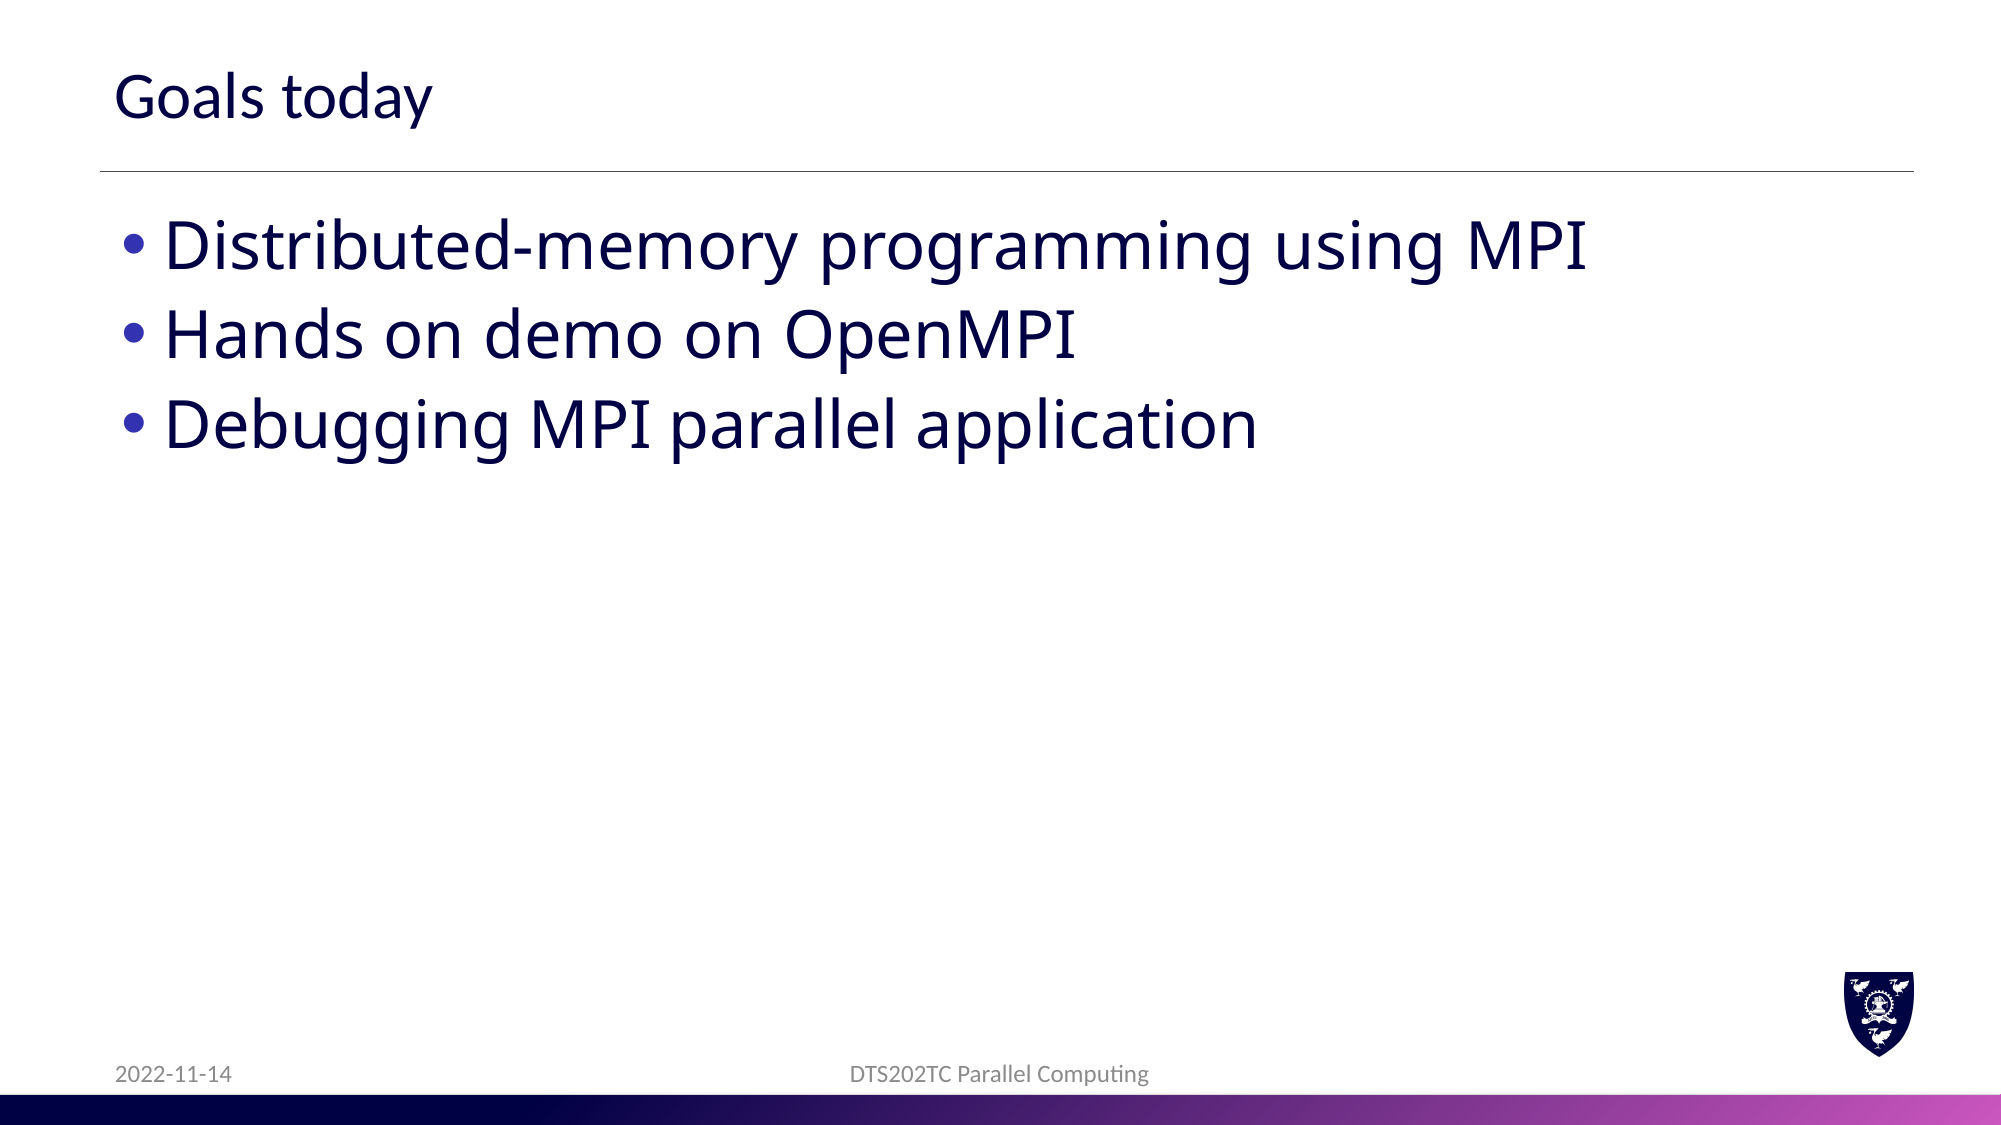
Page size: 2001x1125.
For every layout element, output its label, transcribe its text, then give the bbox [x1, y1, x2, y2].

title Goals today [99, 45, 1900, 139]
slide_number [1433, 1042, 1900, 1103]
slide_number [99, 1042, 567, 1103]
footer DTS202TC Parallel Computing [683, 1042, 1317, 1103]
picture [1844, 972, 1914, 1057]
list Distributed-memory programming using MPI Hands on demo on OpenMPI Debugging MPI parallel application [99, 195, 1900, 1005]
